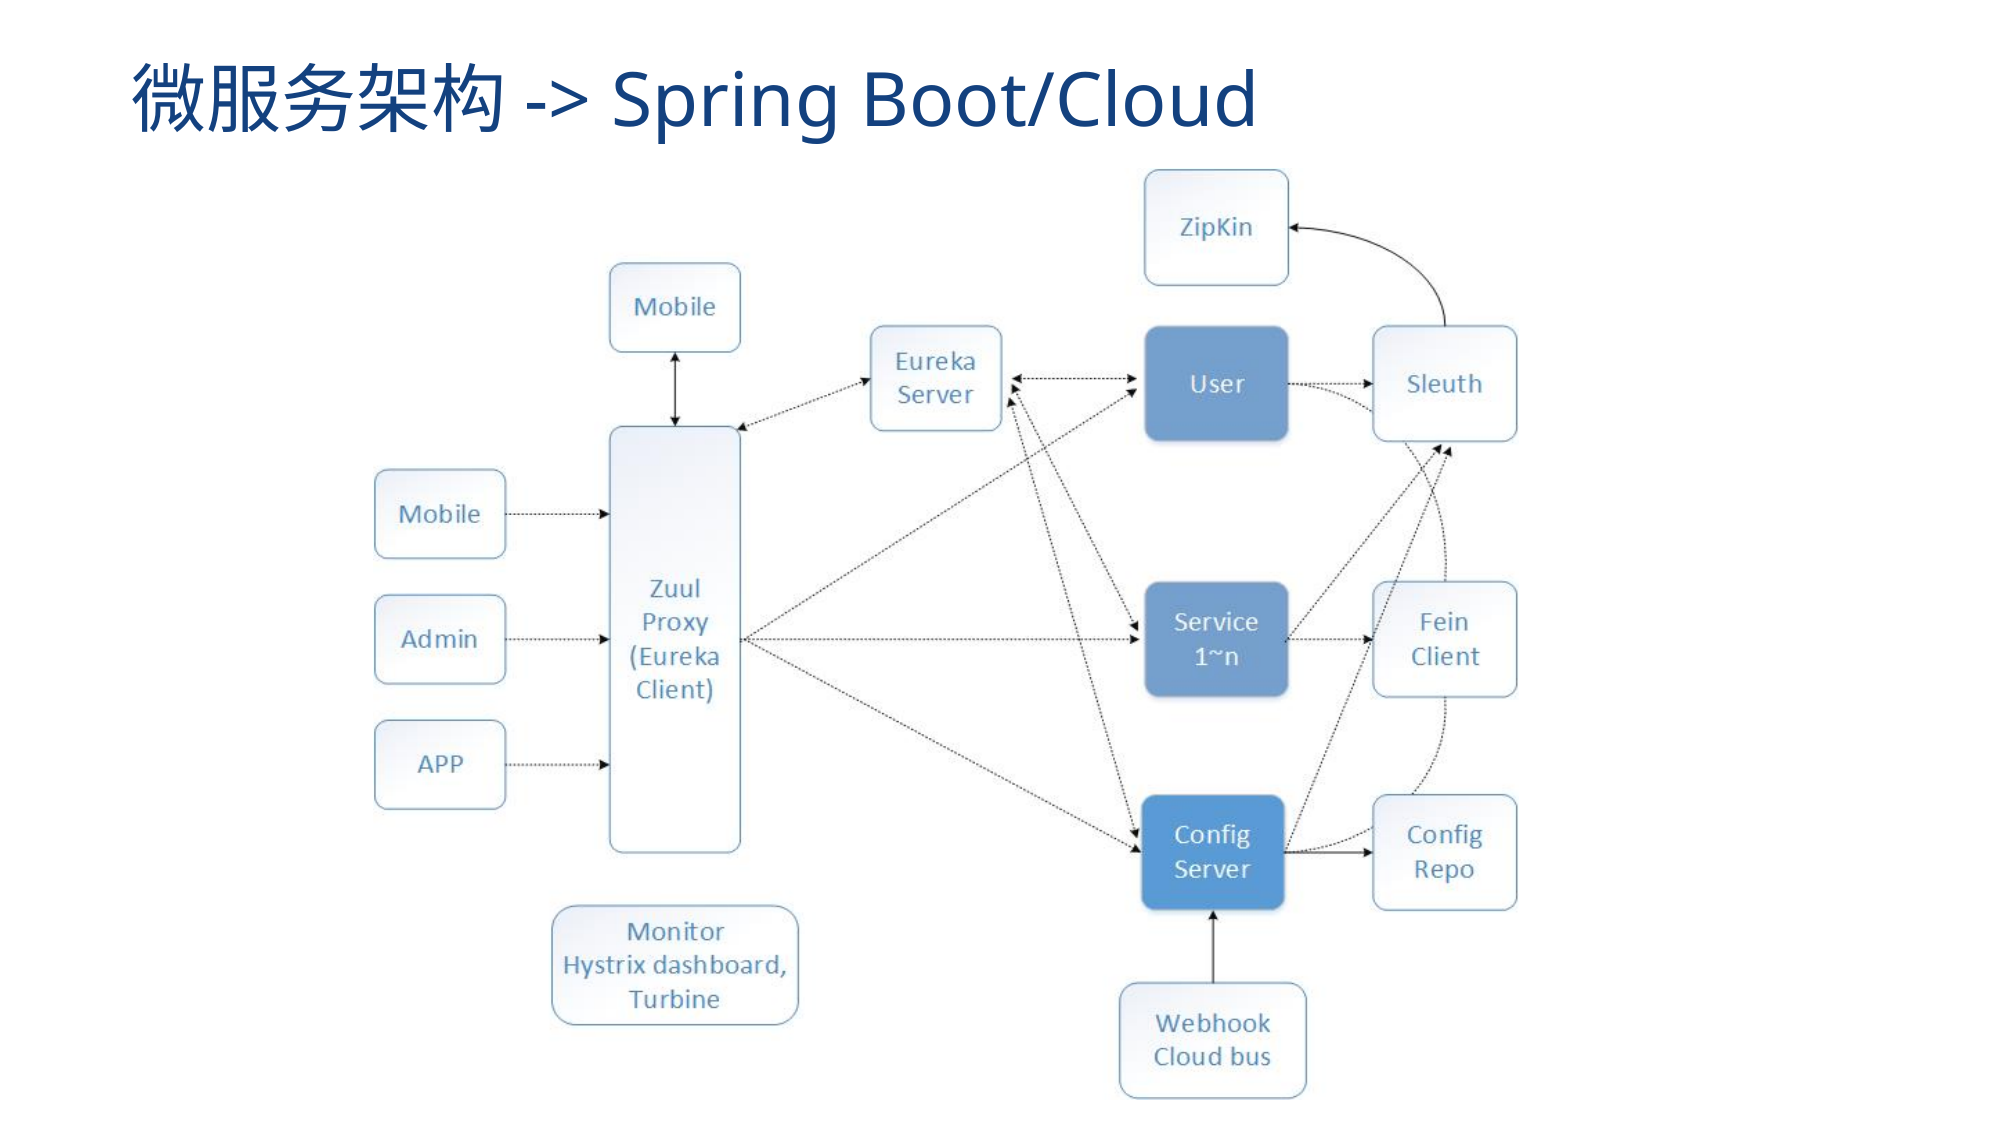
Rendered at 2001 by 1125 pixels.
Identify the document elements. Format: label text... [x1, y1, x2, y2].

text_box 微服务架构-> Spring Boot/Cloud [117, 54, 1276, 151]
picture [373, 168, 1519, 1100]
